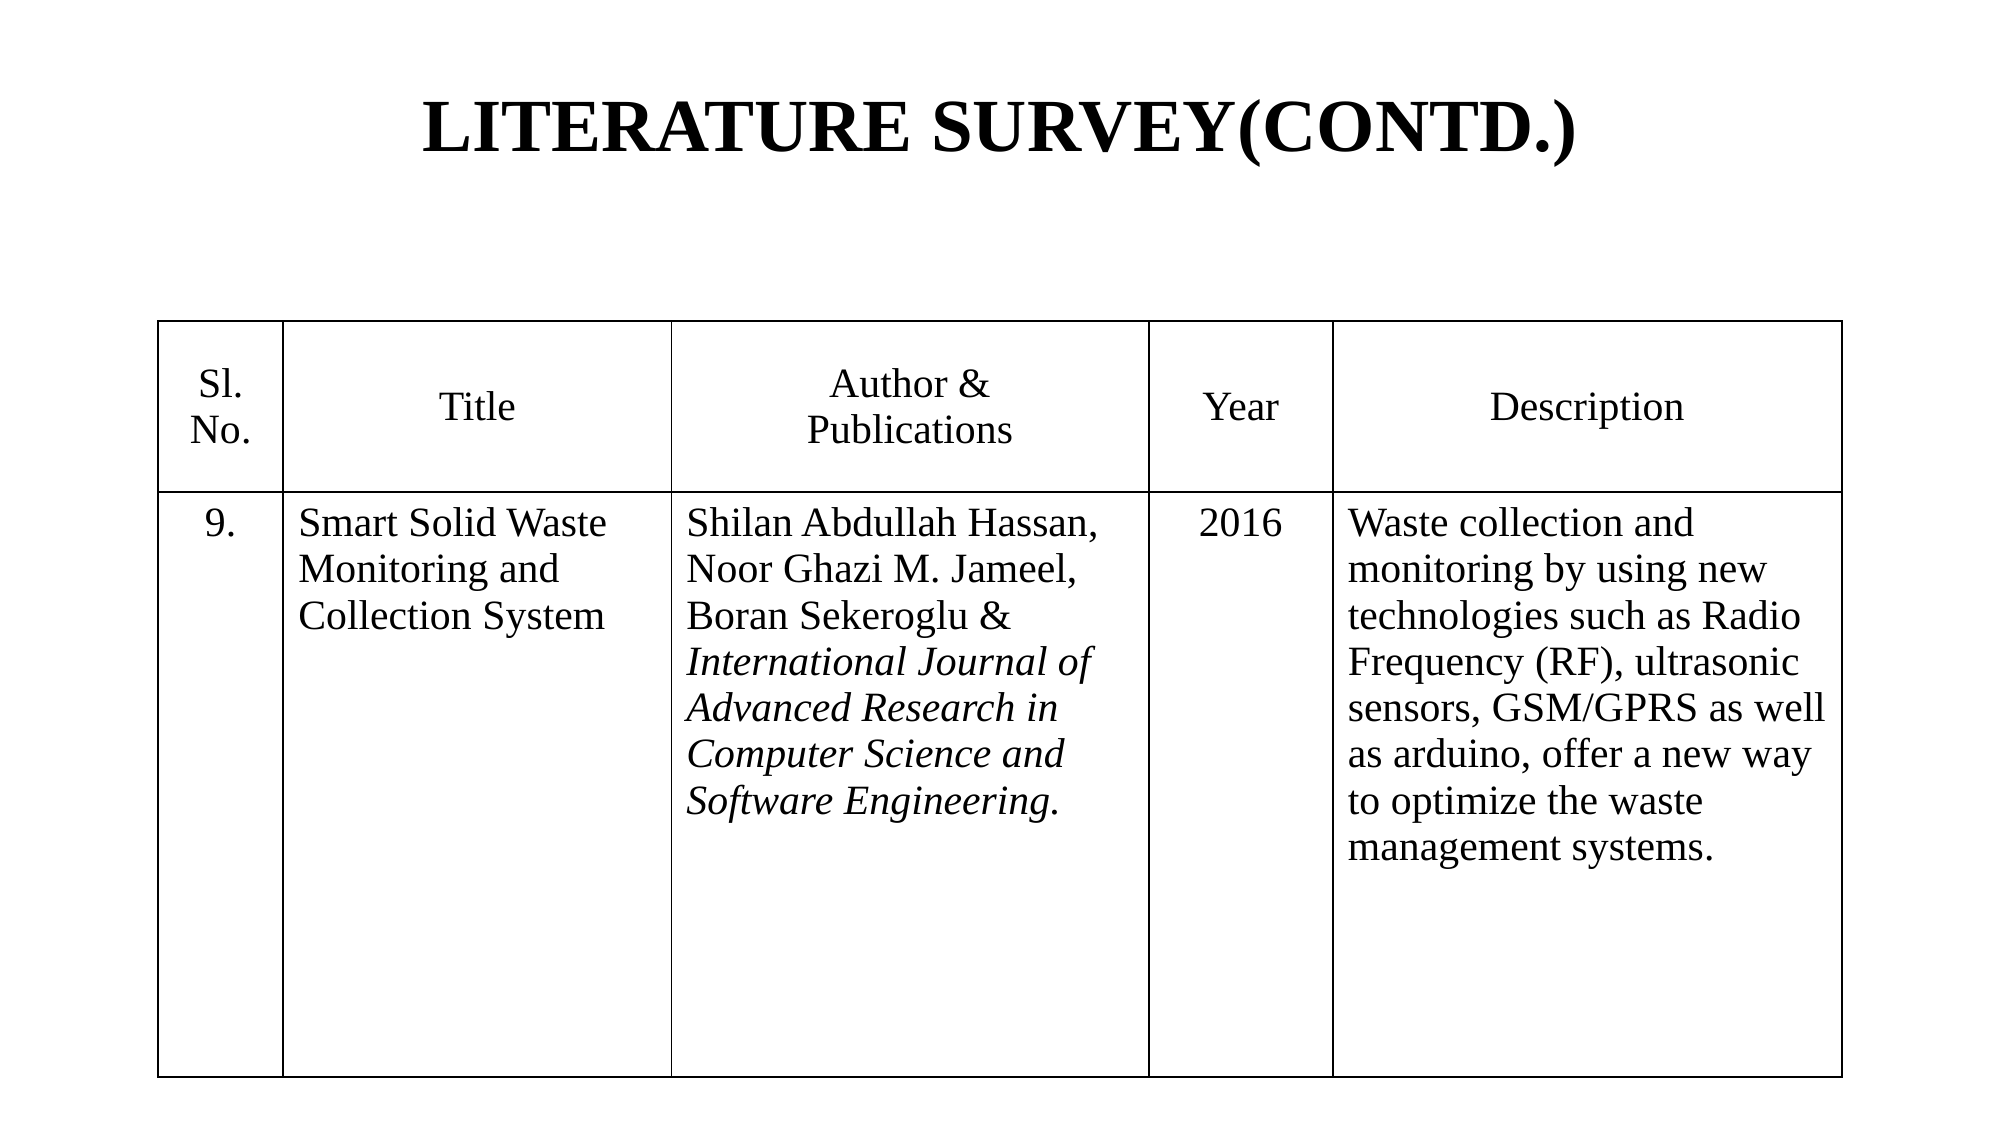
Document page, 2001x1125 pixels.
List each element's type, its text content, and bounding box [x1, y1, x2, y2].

table_cell Smart Solid Waste Monitoring and Collection System [284, 493, 671, 1076]
table_header Description [1334, 322, 1841, 491]
title LITERATURE SURVEY(CONTD.) [249, 50, 1750, 176]
table_header Title [284, 322, 671, 491]
table_cell 2016 [1150, 493, 1332, 1076]
table_header Author & Publications [672, 322, 1148, 491]
subtitle [139, 277, 1861, 1038]
table_cell Shilan Abdullah Hassan, Noor Ghazi M. Jameel, Boran Sekeroglu & International Journal of Advanced Research in Computer Science and Software Engineering. [672, 493, 1148, 1076]
table_cell Waste collection and monitoring by using new technologies such as Radio Frequency (RF), ultrasonic sensors, GSM/GPRS as well as arduino, offer a new way to optimize the waste management systems. [1334, 493, 1841, 1076]
table_header Year [1150, 322, 1332, 491]
table_cell 9. [159, 493, 282, 1076]
table_header Sl. No. [159, 322, 282, 491]
